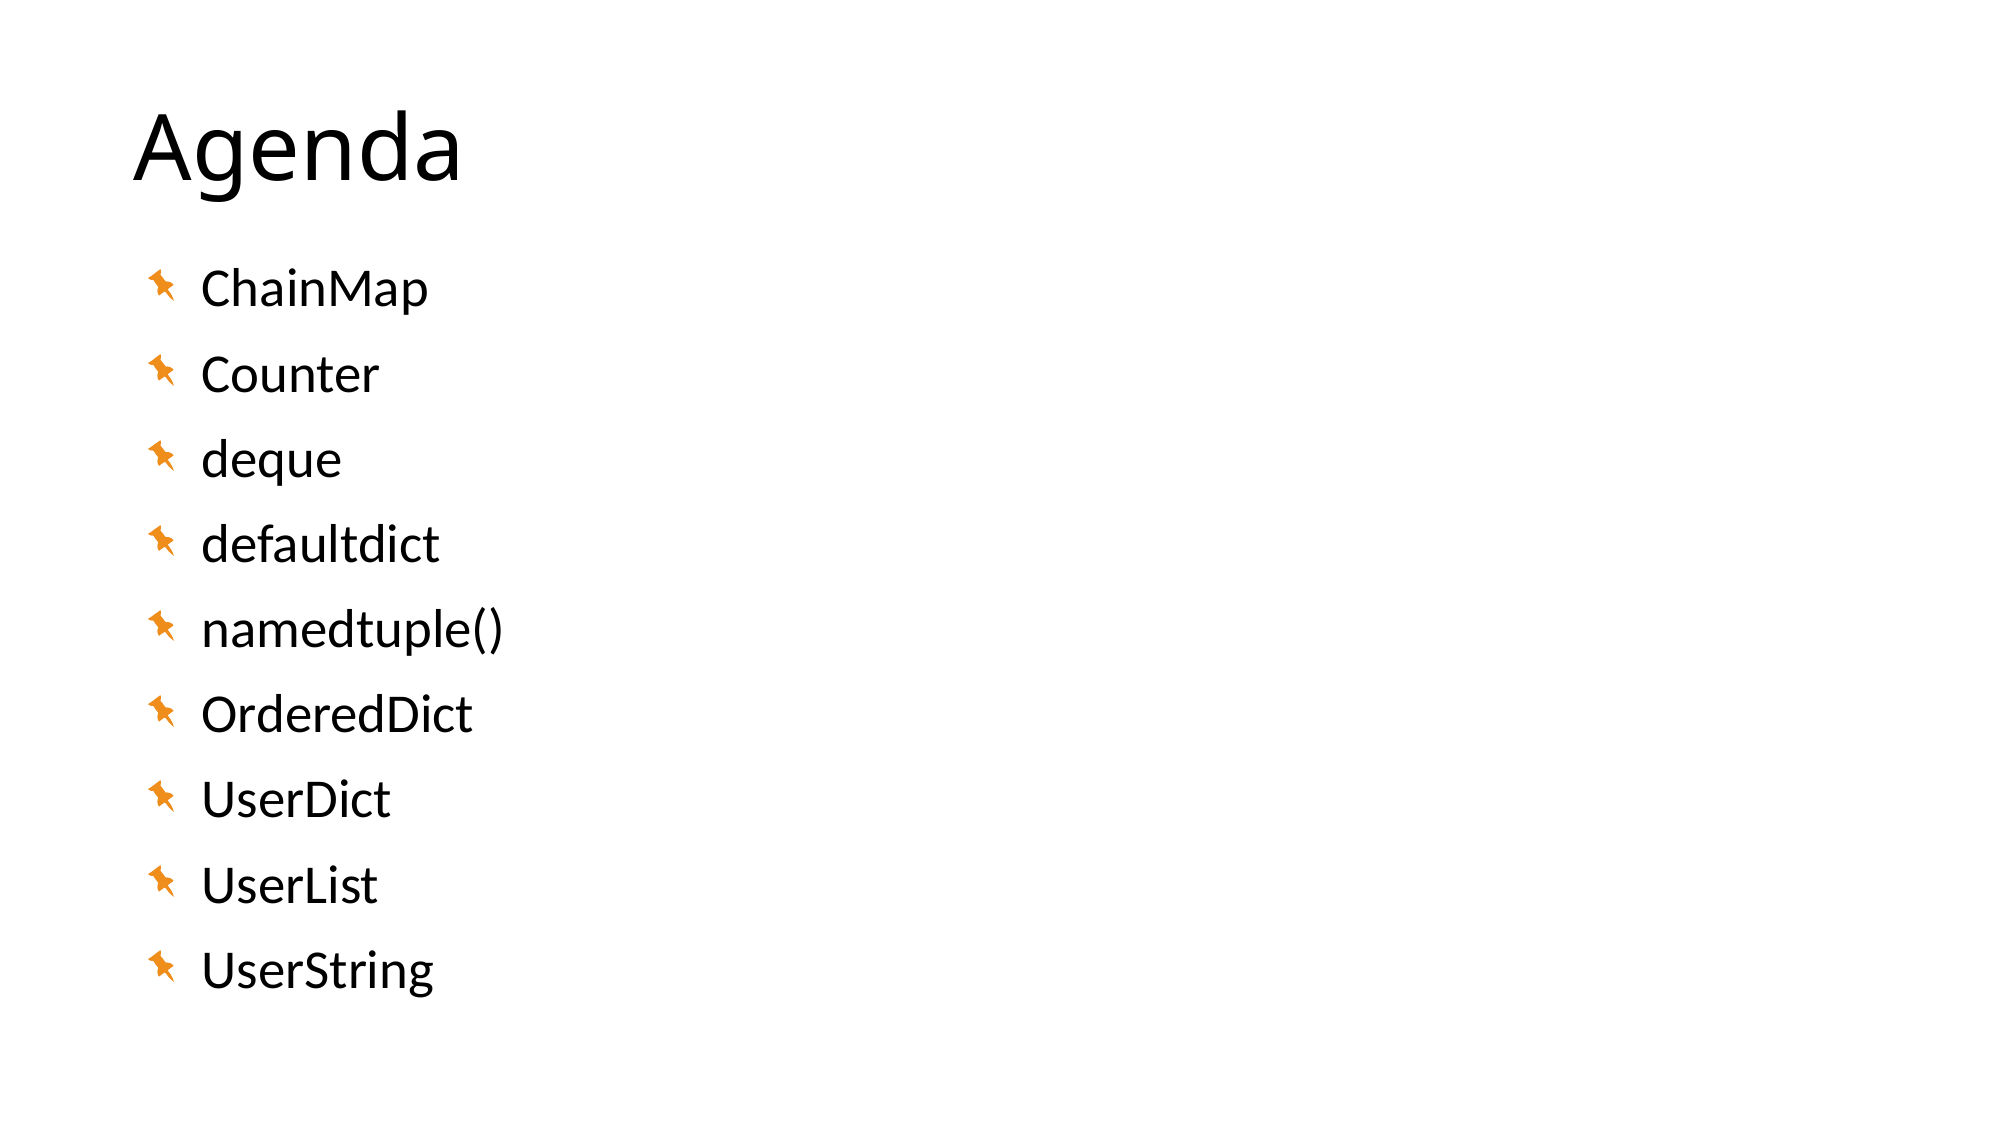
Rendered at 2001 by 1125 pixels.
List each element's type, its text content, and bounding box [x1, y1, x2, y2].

picture [148, 354, 174, 386]
picture [148, 525, 174, 556]
picture [148, 610, 174, 641]
title Agenda [133, 90, 1867, 209]
picture [148, 269, 174, 301]
picture [148, 950, 174, 982]
picture [148, 440, 174, 471]
picture [148, 865, 174, 897]
picture [148, 695, 174, 727]
list ChainMap Counter deque defaultdict namedtuple() OrderedDict UserDict UserList UserString [133, 244, 1882, 1012]
picture [148, 780, 174, 812]
